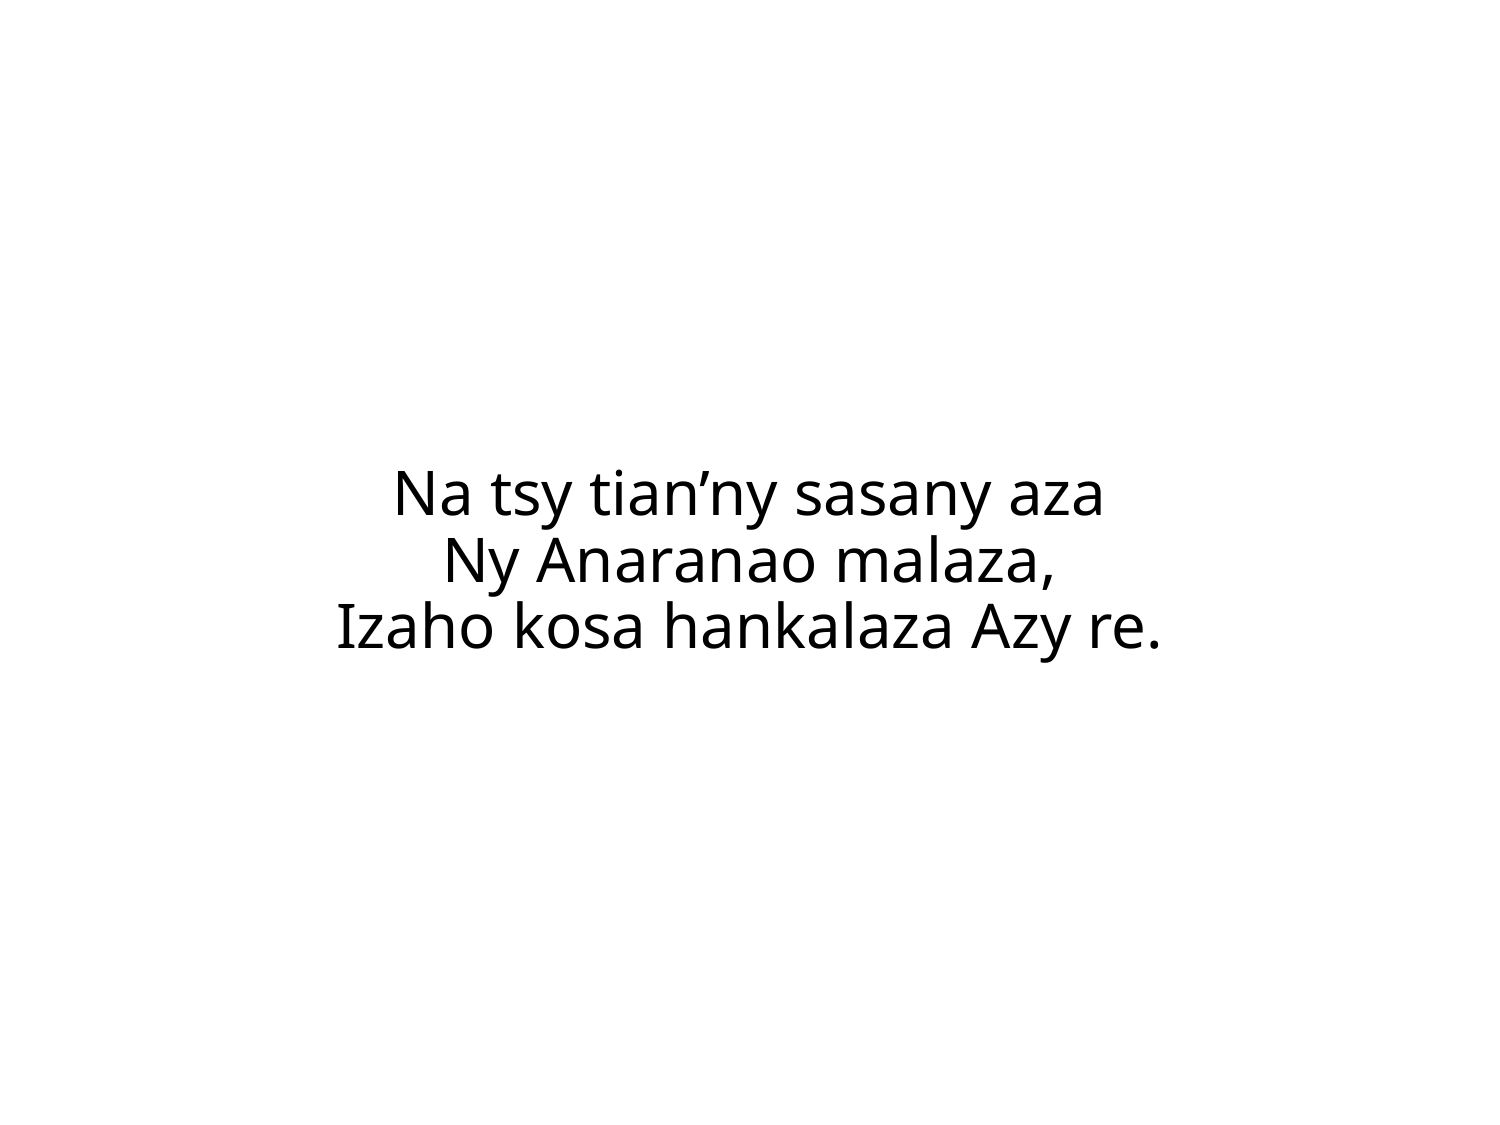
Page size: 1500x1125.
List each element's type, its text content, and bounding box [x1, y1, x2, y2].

title Na tsy tian’ny sasany aza Ny Anaranao malaza, Izaho kosa hankalaza Azy re. [64, 453, 1436, 672]
